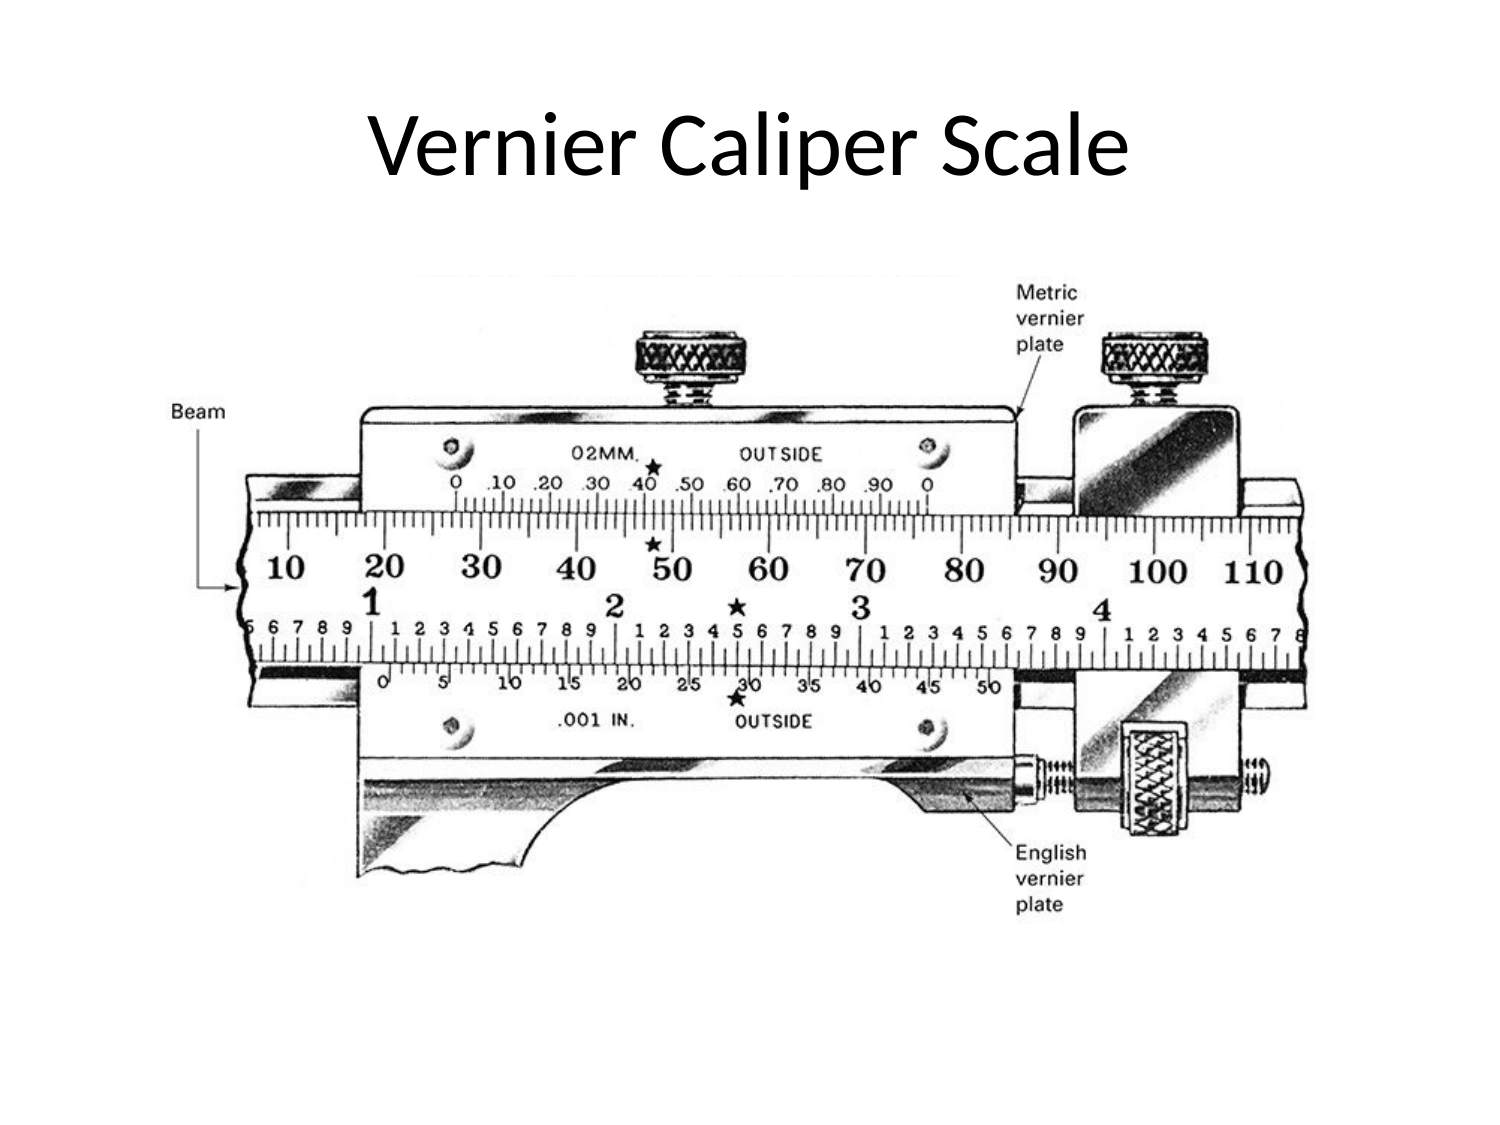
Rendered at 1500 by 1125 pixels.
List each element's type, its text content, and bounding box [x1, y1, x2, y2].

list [162, 274, 1327, 926]
title Vernier Caliper Scale [75, 45, 1425, 233]
